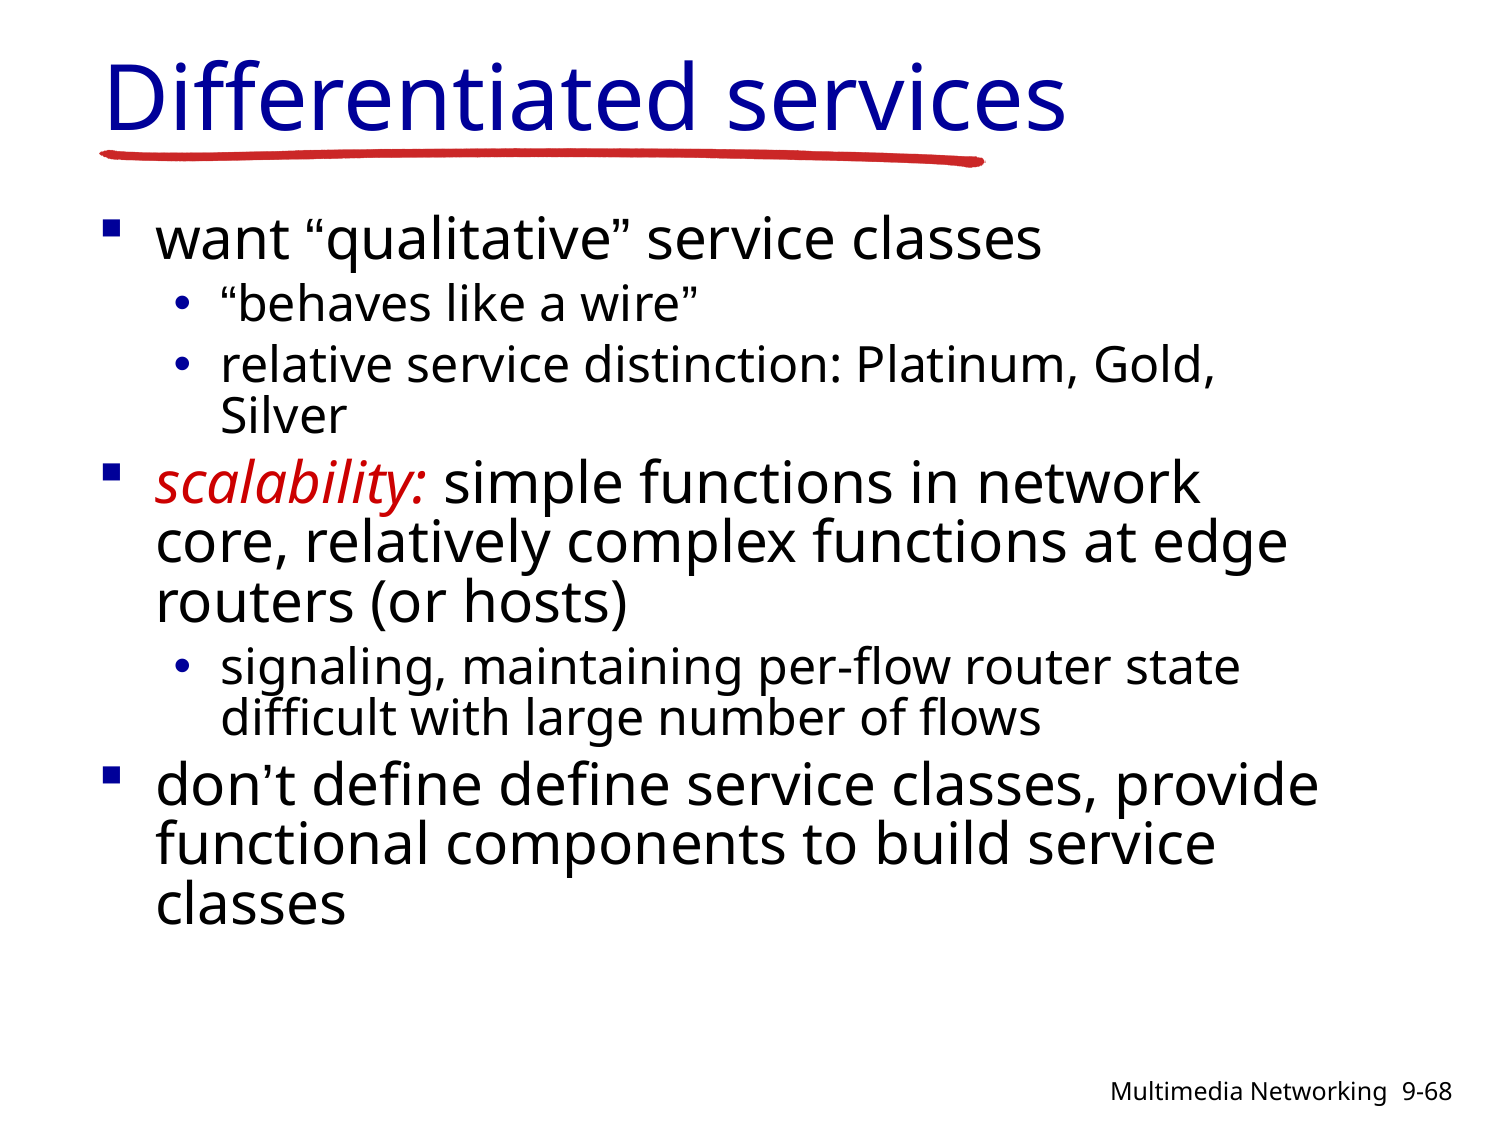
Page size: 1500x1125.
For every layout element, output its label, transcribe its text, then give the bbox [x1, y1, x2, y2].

list want “qualitative” service classes “behaves like a wire” relative service distinction: Platinum, Gold, Silver scalability: simple functions in network core, relatively complex functions at edge routers (or hosts) signaling, maintaining per-flow router state difficult with large number of flows don’t define define service classes, provide functional components to build service classes [83, 204, 1359, 713]
title Differentiated services [87, 0, 1363, 188]
picture [95, 143, 996, 173]
footer Multimedia Networking [1079, 1067, 1403, 1110]
slide_number 9-68 [1387, 1068, 1500, 1113]
